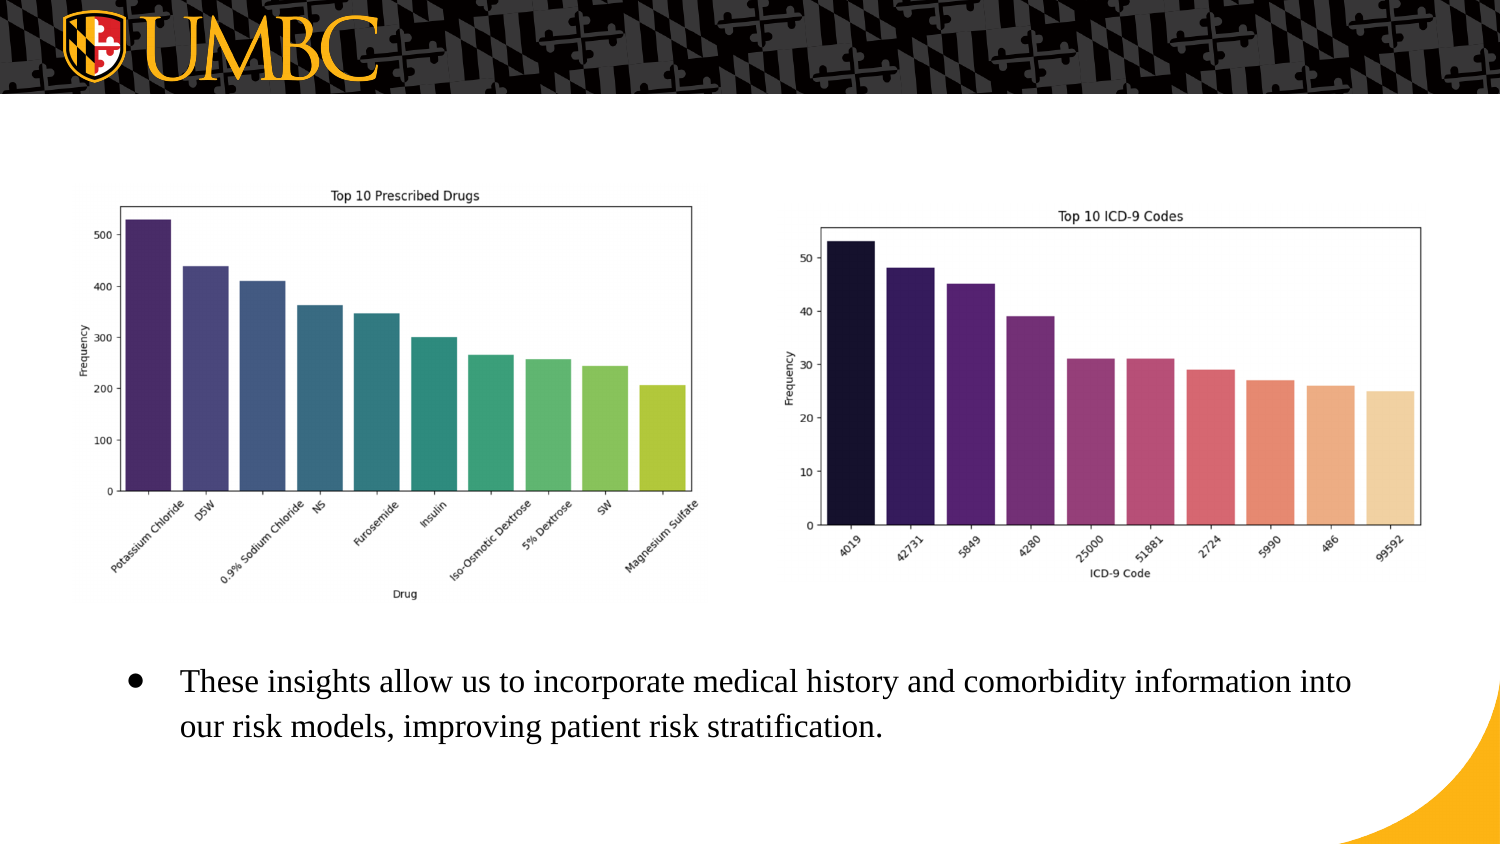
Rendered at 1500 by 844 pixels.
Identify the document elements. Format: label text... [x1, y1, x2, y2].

picture [777, 203, 1426, 583]
picture [1338, 679, 1500, 844]
picture [72, 183, 708, 603]
picture [0, 0, 1500, 94]
text_box These insights allow us to incorporate medical history and comorbidity information into our risk models, improving patient risk stratification. [89, 637, 1390, 763]
